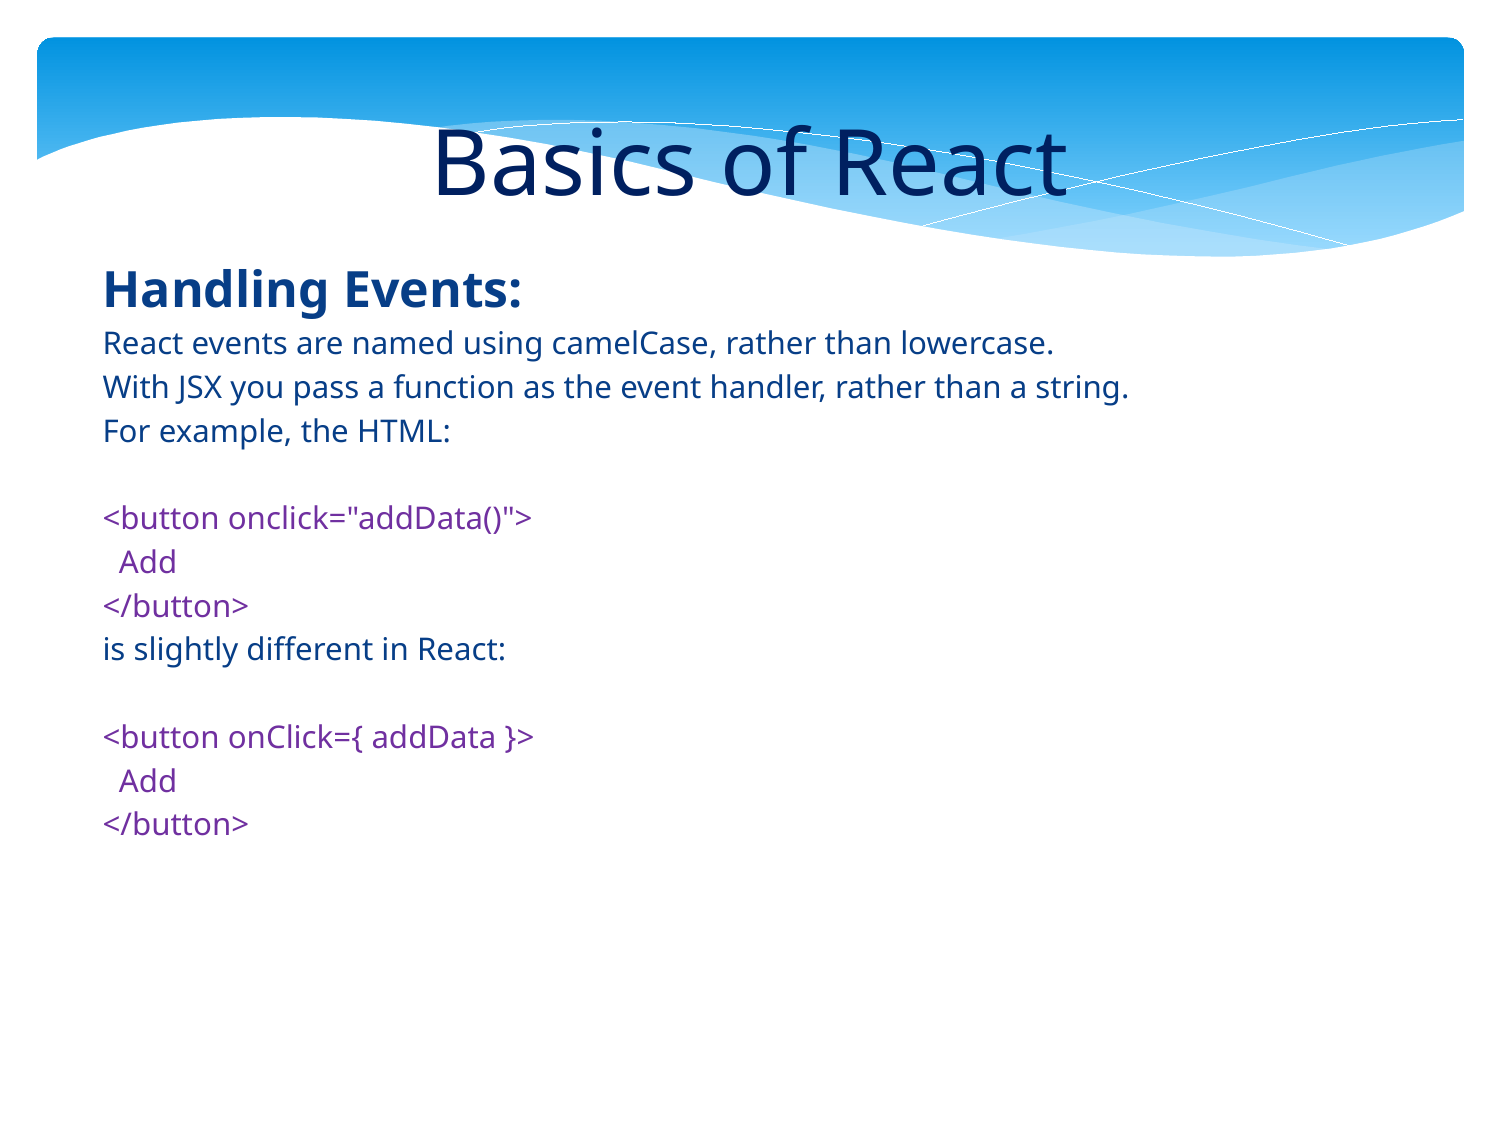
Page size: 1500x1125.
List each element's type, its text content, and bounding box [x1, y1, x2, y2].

title Basics of React [75, 55, 1425, 261]
list Handling Events: React events are named using camelCase, rather than lowercase. With JSX you pass a function as the event handler, rather than a string. For example, the HTML: <button onclick="addData()"> Add </button> is slightly different in React: <button onClick={ addData }> Add </button> [87, 249, 1463, 1063]
